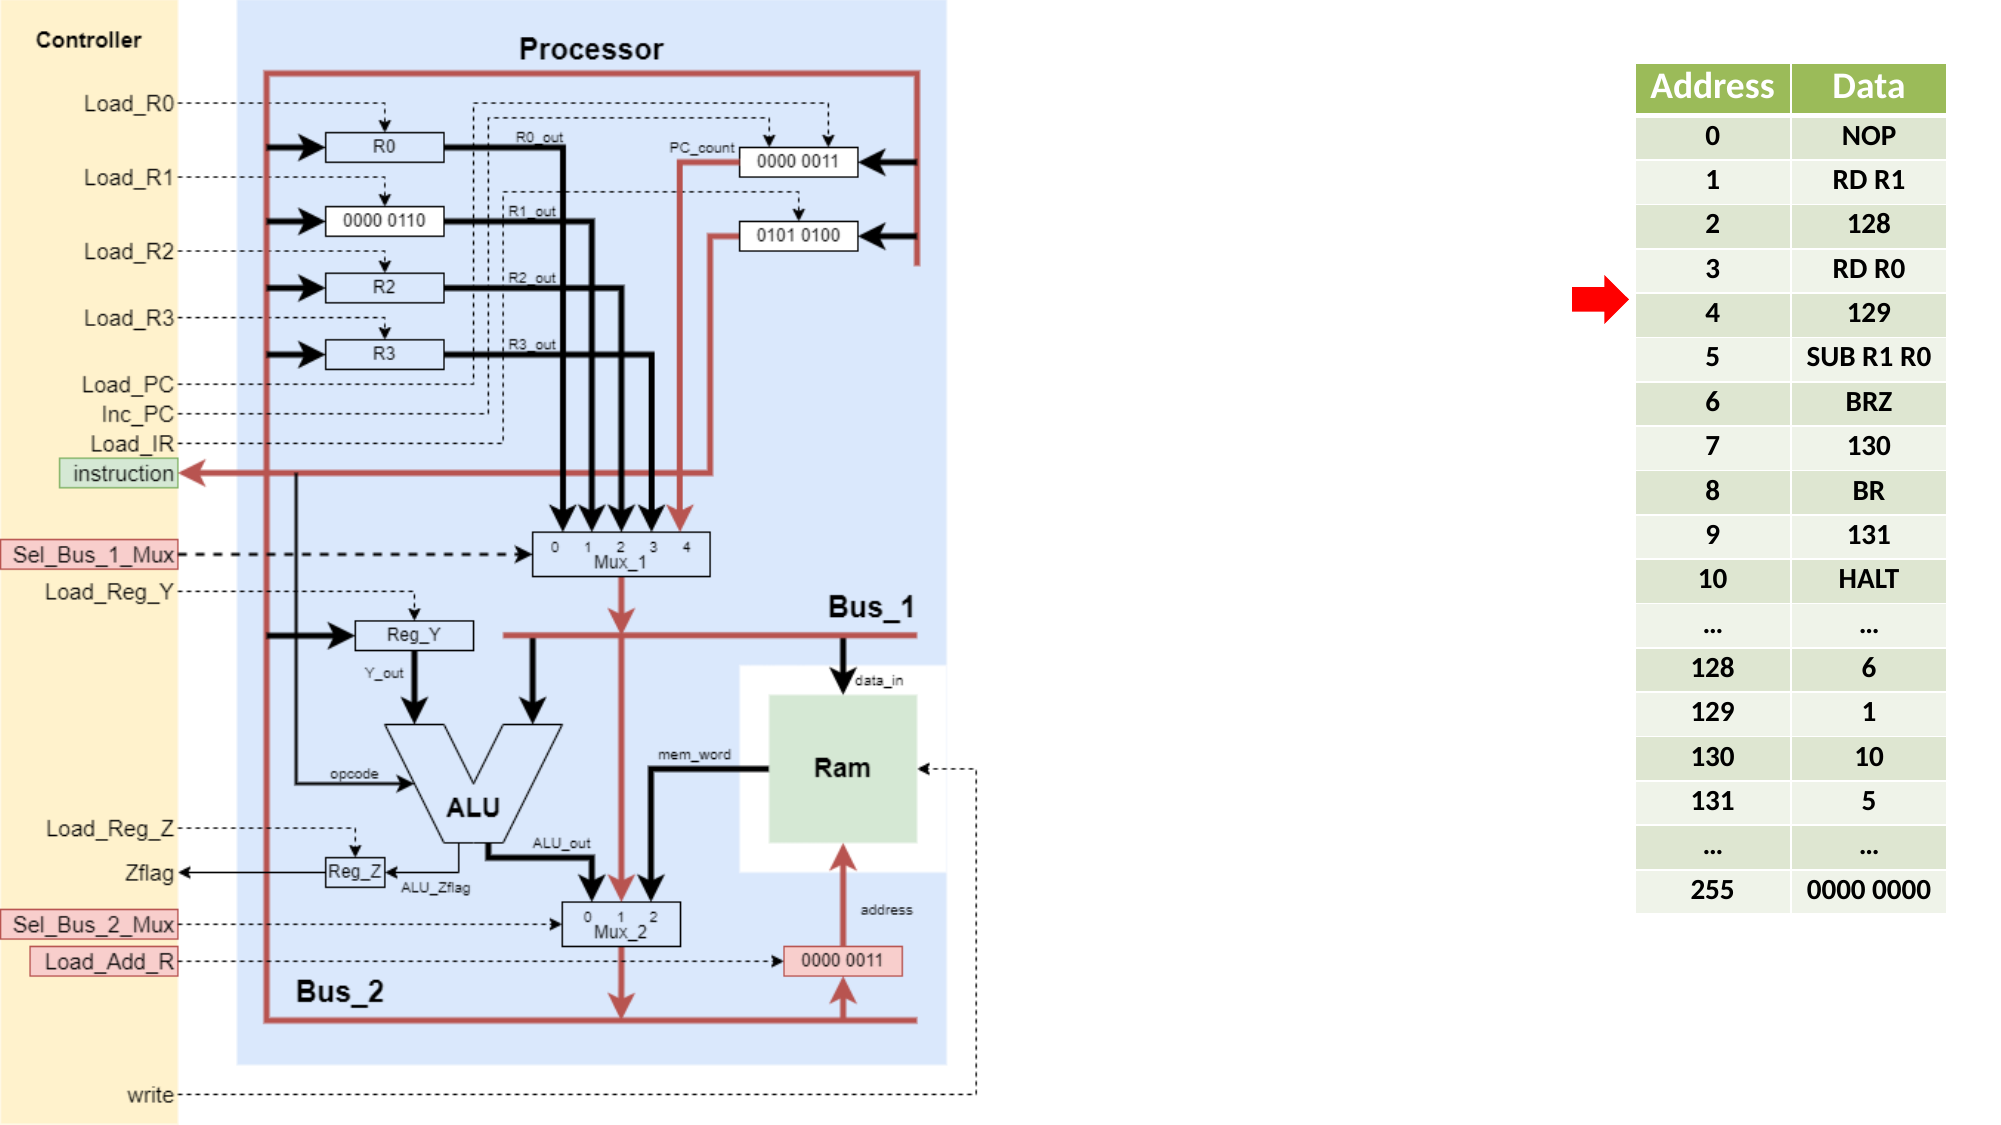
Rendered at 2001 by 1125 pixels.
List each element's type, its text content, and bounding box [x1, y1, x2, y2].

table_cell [1792, 649, 1946, 691]
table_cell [1636, 516, 1790, 558]
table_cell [1792, 782, 1946, 824]
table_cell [1792, 737, 1946, 780]
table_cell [1636, 560, 1790, 603]
table_cell 129 [1792, 294, 1946, 337]
table_header Address [1636, 64, 1790, 113]
table_cell BRZ [1792, 383, 1946, 425]
text_box [1570, 273, 1632, 326]
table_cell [1792, 604, 1946, 647]
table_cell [1636, 826, 1790, 869]
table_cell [1792, 826, 1946, 869]
picture [0, 0, 990, 1125]
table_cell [1636, 604, 1790, 647]
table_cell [1636, 693, 1790, 736]
table_cell 5 [1636, 338, 1790, 381]
table_cell 0 [1636, 118, 1790, 159]
table_cell SUB R1 R0 [1792, 338, 1946, 381]
table_cell 4 [1636, 294, 1790, 337]
table_cell 1 [1636, 161, 1790, 204]
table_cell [1792, 871, 1946, 913]
table_cell 130 [1792, 427, 1946, 470]
table_cell RD R0 [1792, 250, 1946, 292]
table_cell 128 [1792, 205, 1946, 248]
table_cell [1792, 516, 1946, 558]
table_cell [1792, 560, 1946, 603]
table_cell RD R1 [1792, 161, 1946, 204]
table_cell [1792, 693, 1946, 736]
table_cell NOP [1792, 118, 1946, 159]
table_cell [1636, 471, 1790, 514]
table_cell 6 [1636, 383, 1790, 425]
table_cell 2 [1636, 205, 1790, 248]
table_cell 7 [1636, 427, 1790, 470]
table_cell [1636, 737, 1790, 780]
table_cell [1636, 871, 1790, 913]
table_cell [1636, 782, 1790, 824]
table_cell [1636, 649, 1790, 691]
table_cell 3 [1636, 250, 1790, 292]
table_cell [1792, 471, 1946, 514]
table_header Data [1792, 64, 1946, 113]
